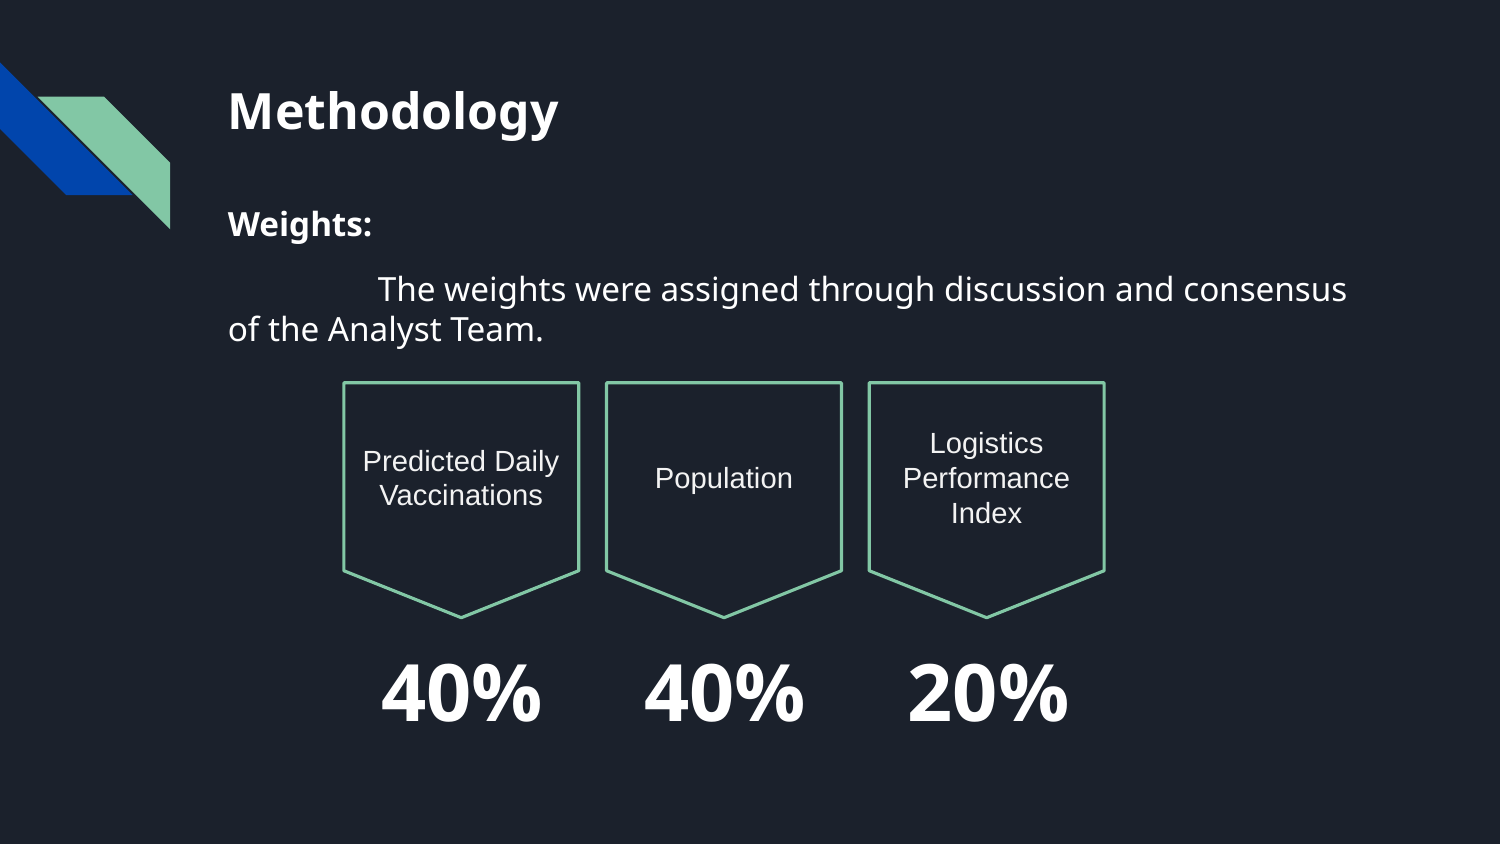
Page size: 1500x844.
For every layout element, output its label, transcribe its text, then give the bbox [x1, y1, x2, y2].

text_box 40% [356, 626, 569, 752]
title Methodology [212, 64, 1368, 188]
text_box Logistics Performance Index [869, 382, 1105, 618]
text_box 20% [882, 626, 1095, 752]
list Weights: The weights were assigned through discussion and consensus of the Analyst Team. [212, 188, 1368, 274]
text_box 40% [618, 626, 832, 752]
text_box Population [606, 382, 842, 618]
text_box Predicted Daily Vaccinations [343, 382, 579, 618]
